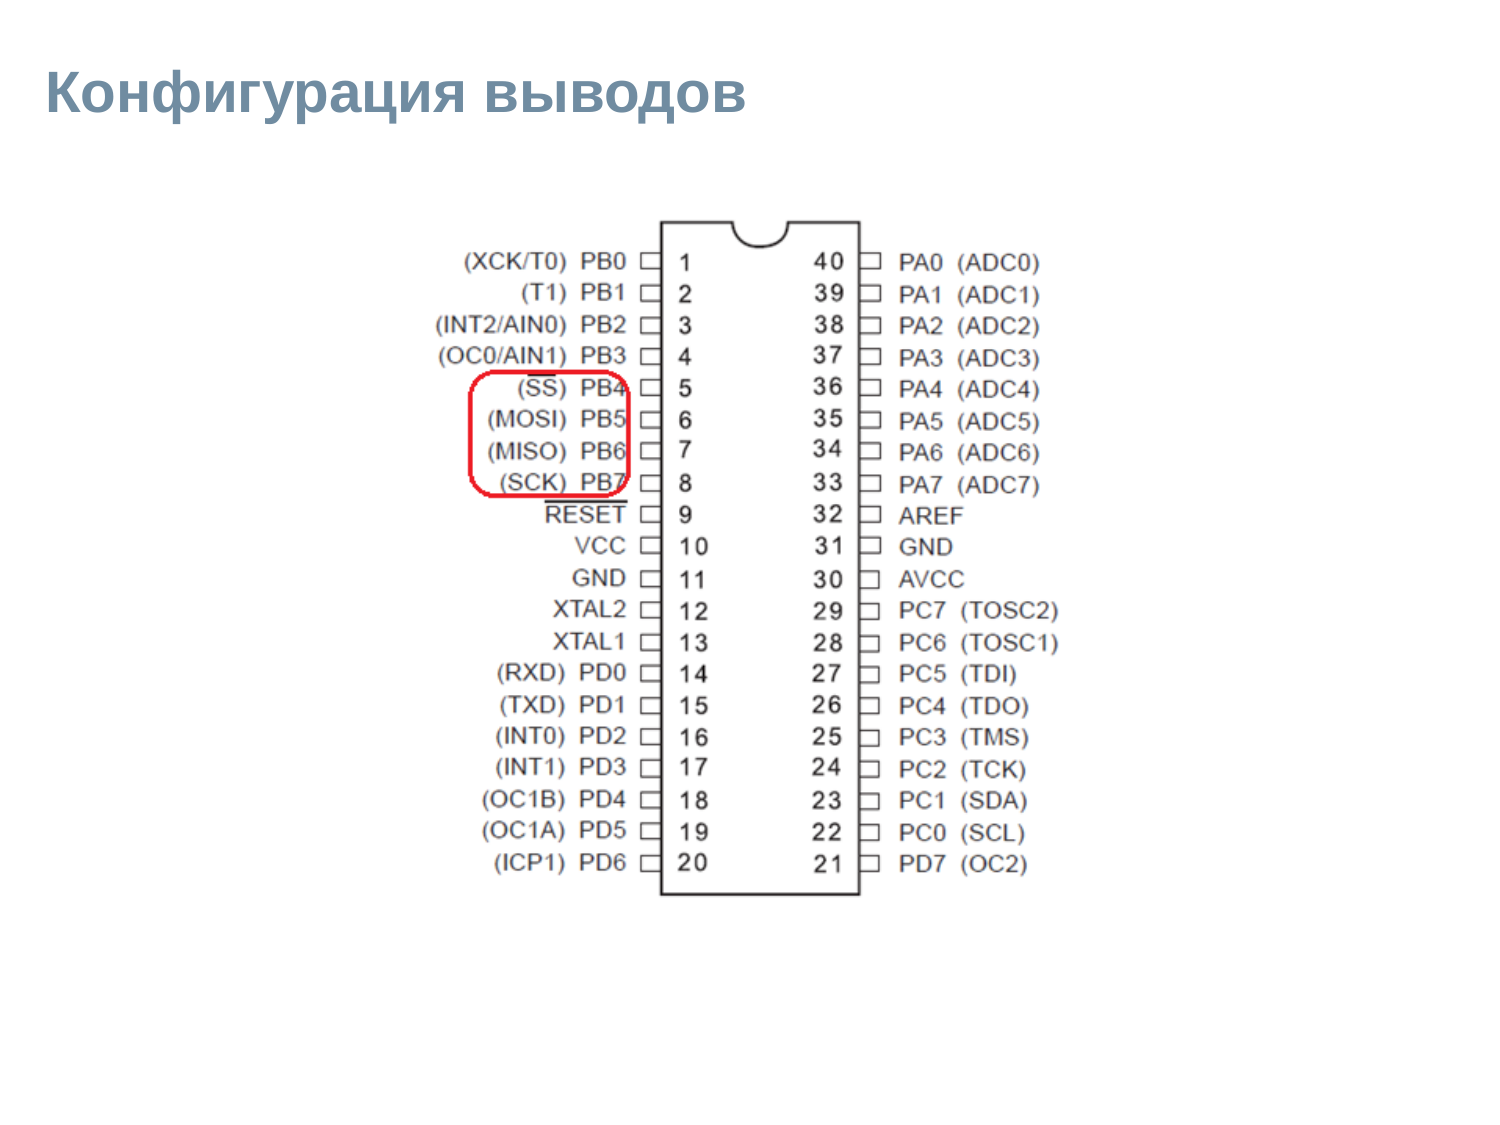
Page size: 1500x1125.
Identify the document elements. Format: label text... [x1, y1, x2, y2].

picture [426, 204, 1074, 921]
title Конфигурация выводов [0, 46, 1350, 131]
